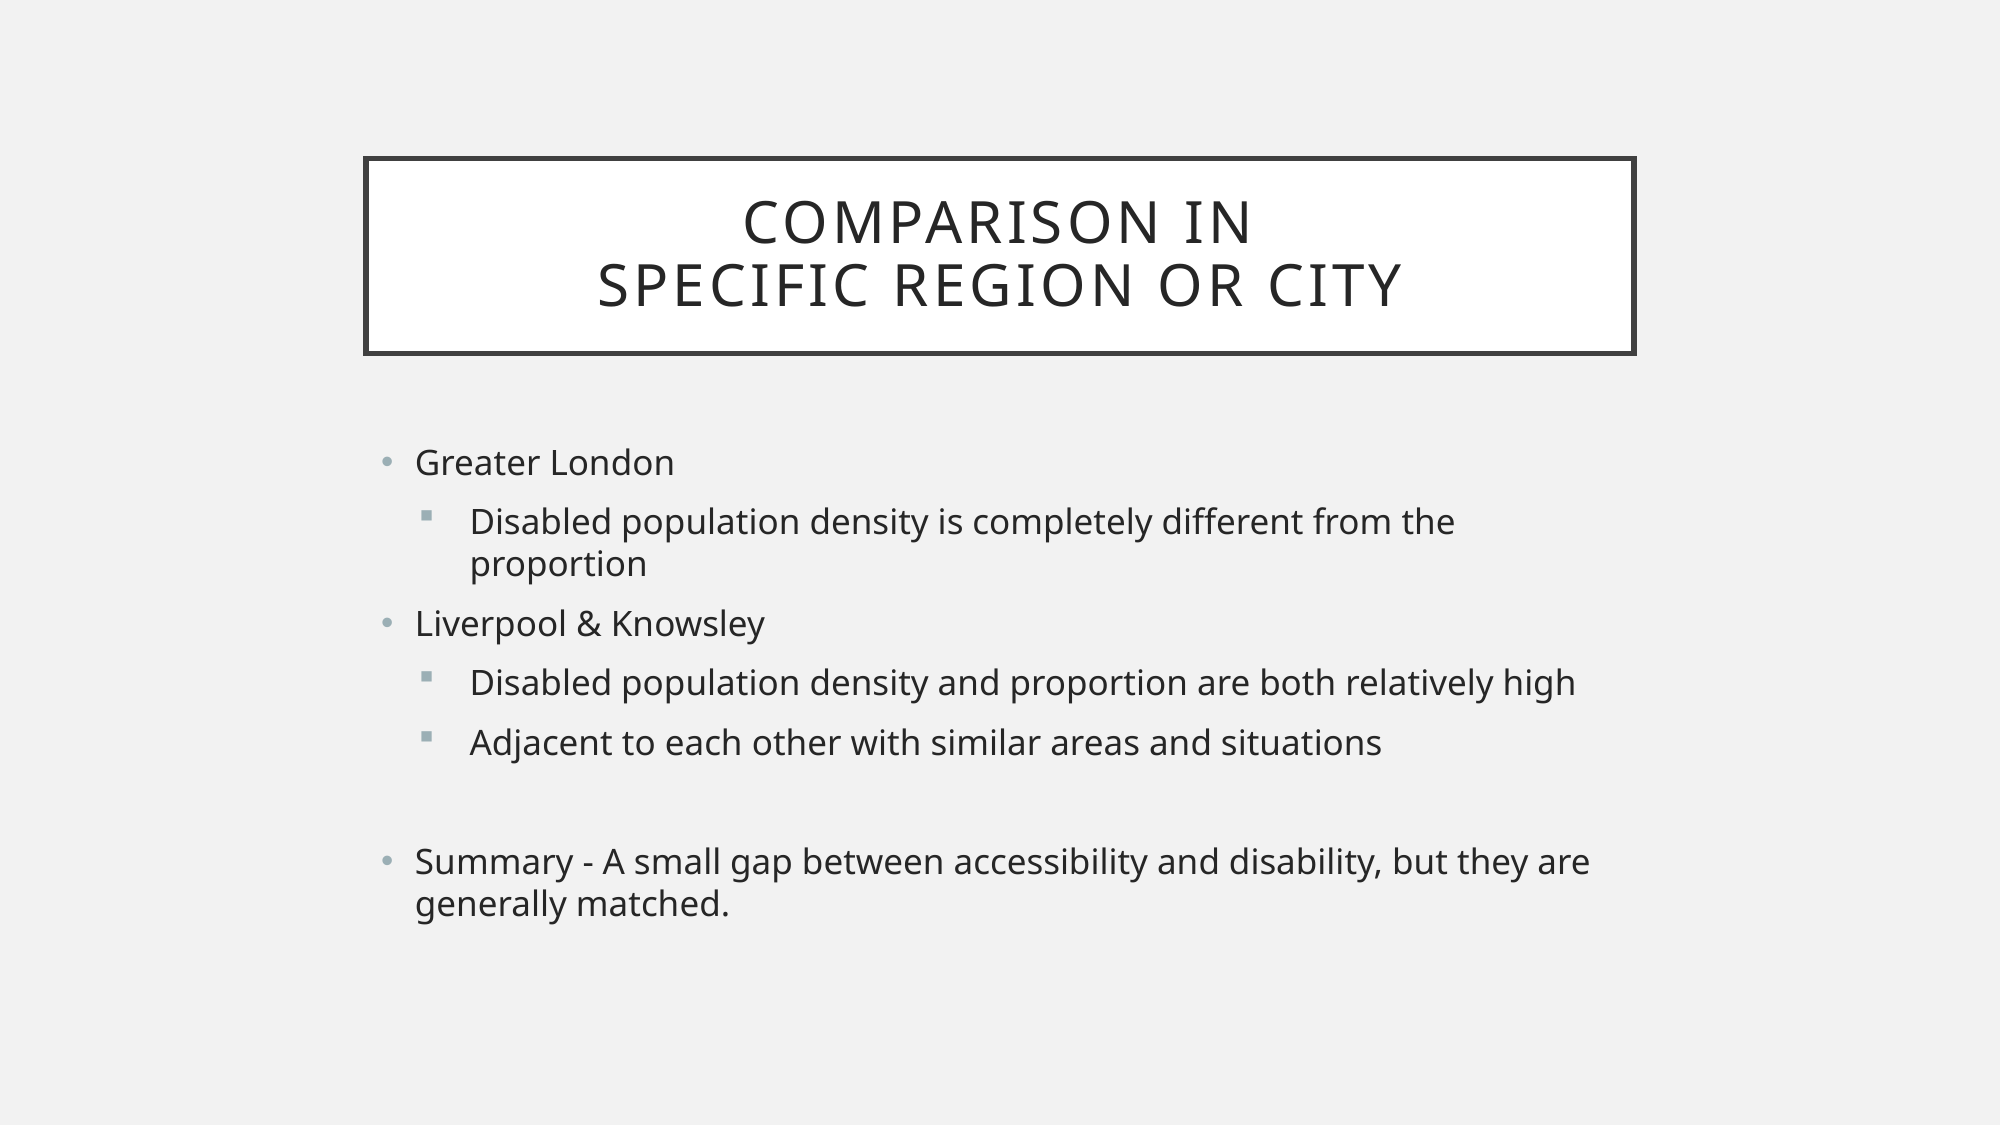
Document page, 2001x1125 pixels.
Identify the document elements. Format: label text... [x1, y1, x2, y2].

list Greater London Disabled population density is completely different from the proportion Liverpool & Knowsley Disabled population density and proportion are both relatively high Adjacent to each other with similar areas and situations Summary - A small gap between accessibility and disability, but they are generally matched. [366, 432, 1634, 942]
title Comparison in specific region or city [363, 156, 1637, 356]
